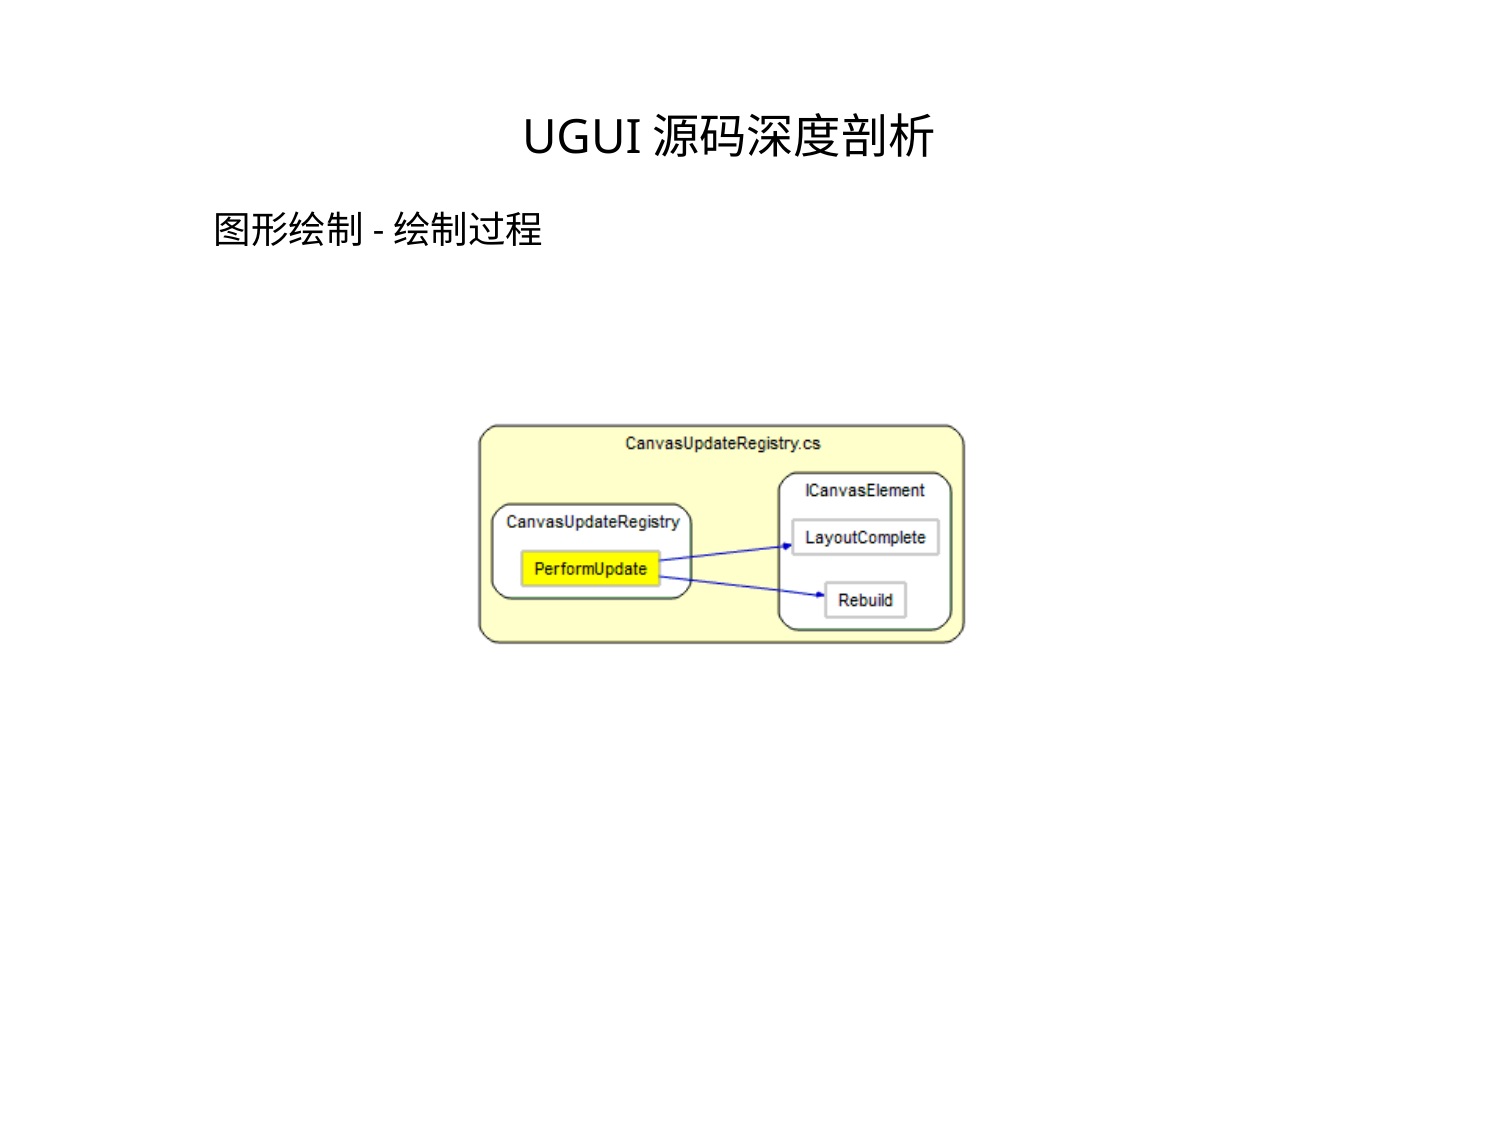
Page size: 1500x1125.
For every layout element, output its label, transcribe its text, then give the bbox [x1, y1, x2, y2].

picture [461, 407, 1039, 718]
text_box 图形绘制-绘制过程 [199, 199, 774, 259]
